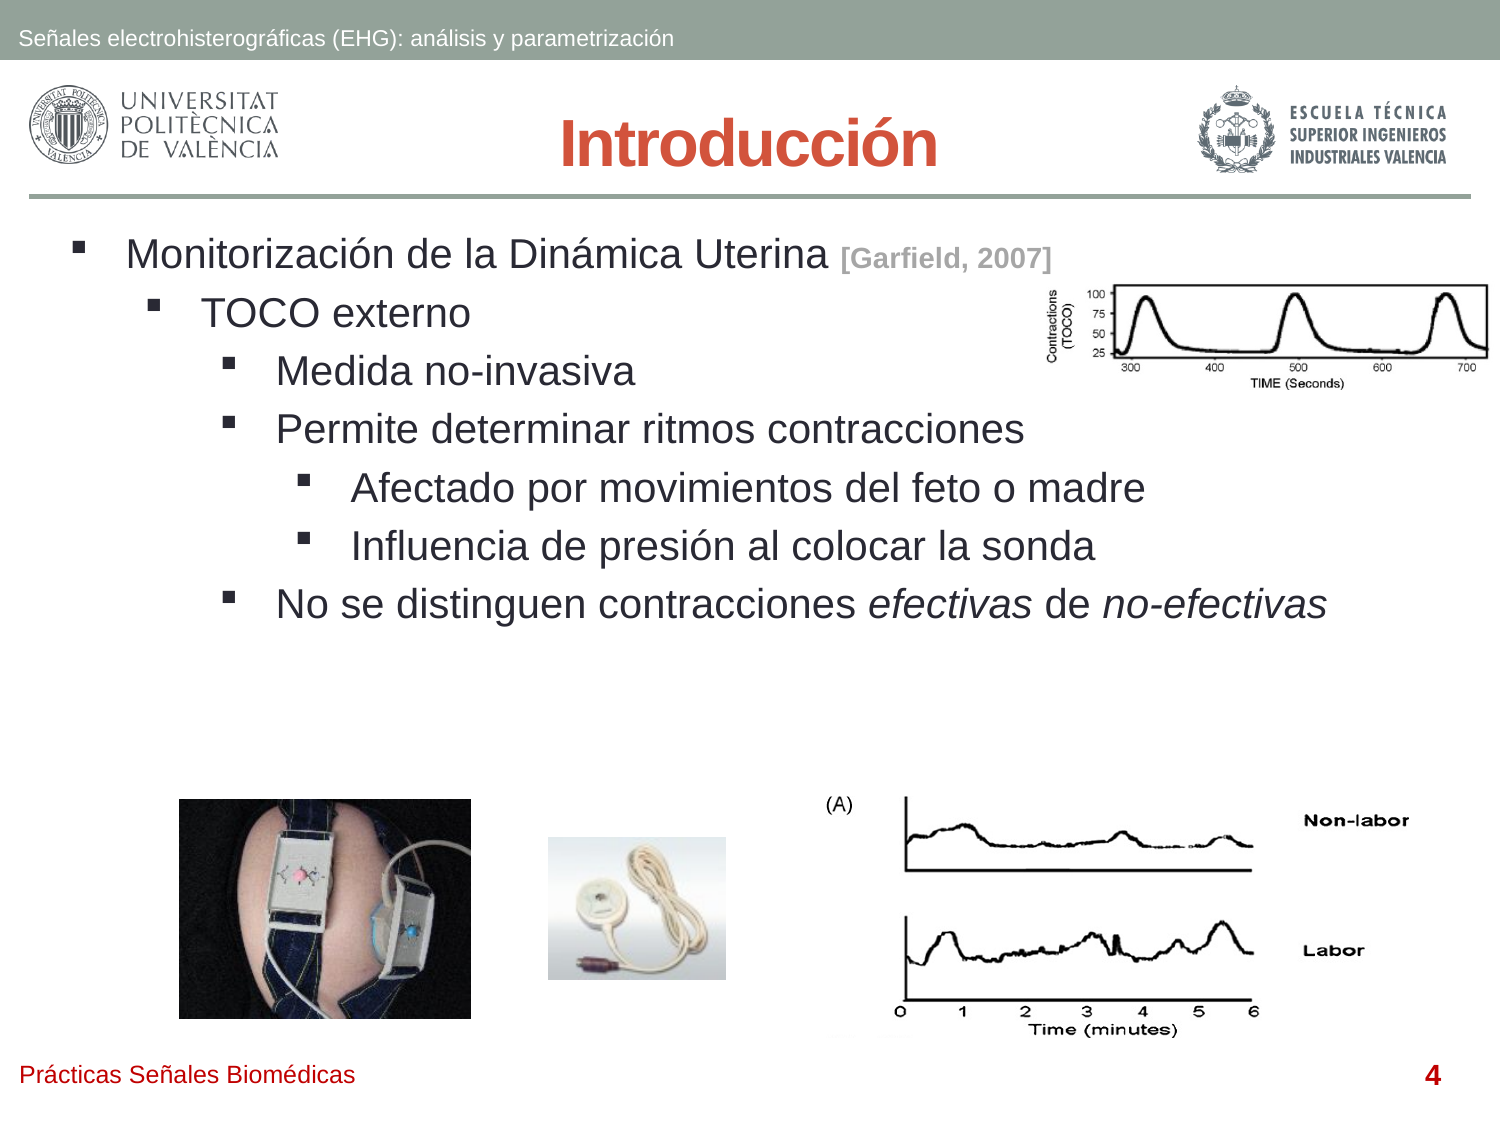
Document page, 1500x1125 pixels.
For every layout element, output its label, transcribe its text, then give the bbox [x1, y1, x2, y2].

picture [179, 799, 472, 1019]
picture [808, 780, 1424, 1038]
picture [548, 837, 727, 980]
slide_number 4 [1281, 1046, 1457, 1101]
picture [29, 85, 278, 165]
picture [985, 278, 1500, 391]
text_box Introducción [0, 58, 1500, 222]
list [1197, 85, 1446, 173]
text_box Monitorización de la Dinámica Uterina [Garfield, 2007] TOCO externo Medida no-invasiva Permite determinar ritmos contracciones Afectado por movimientos del feto o madre Influencia de presión al colocar la sonda No se distinguen contracciones efectivas de no-efectivas [54, 219, 1405, 1035]
